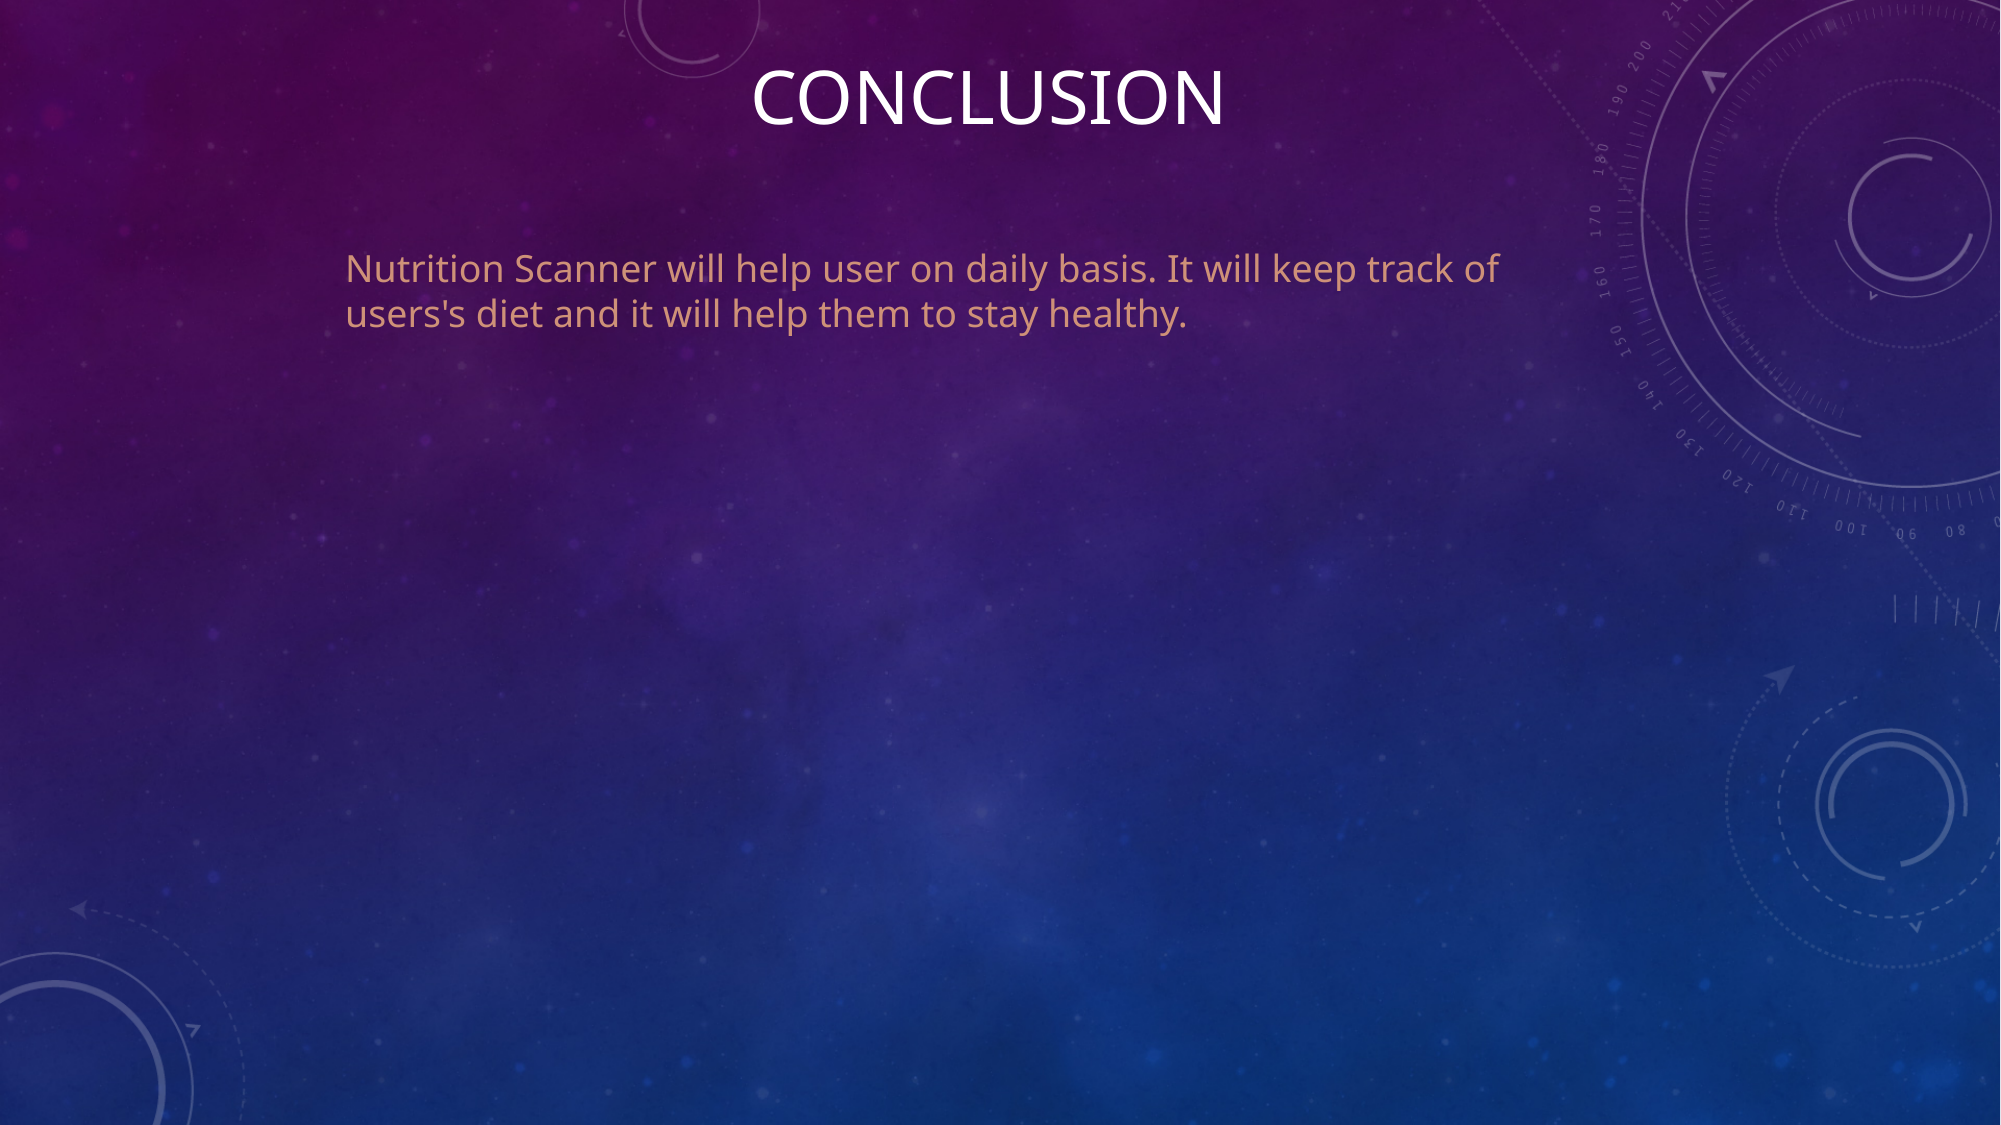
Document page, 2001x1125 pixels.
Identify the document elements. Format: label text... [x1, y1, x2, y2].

picture [0, 0, 2001, 1125]
text_box Nutrition Scanner will help user on daily basis. It will keep track of users's diet and it will help them to stay healthy. [330, 237, 1574, 343]
title Conclusion [735, 42, 1334, 147]
